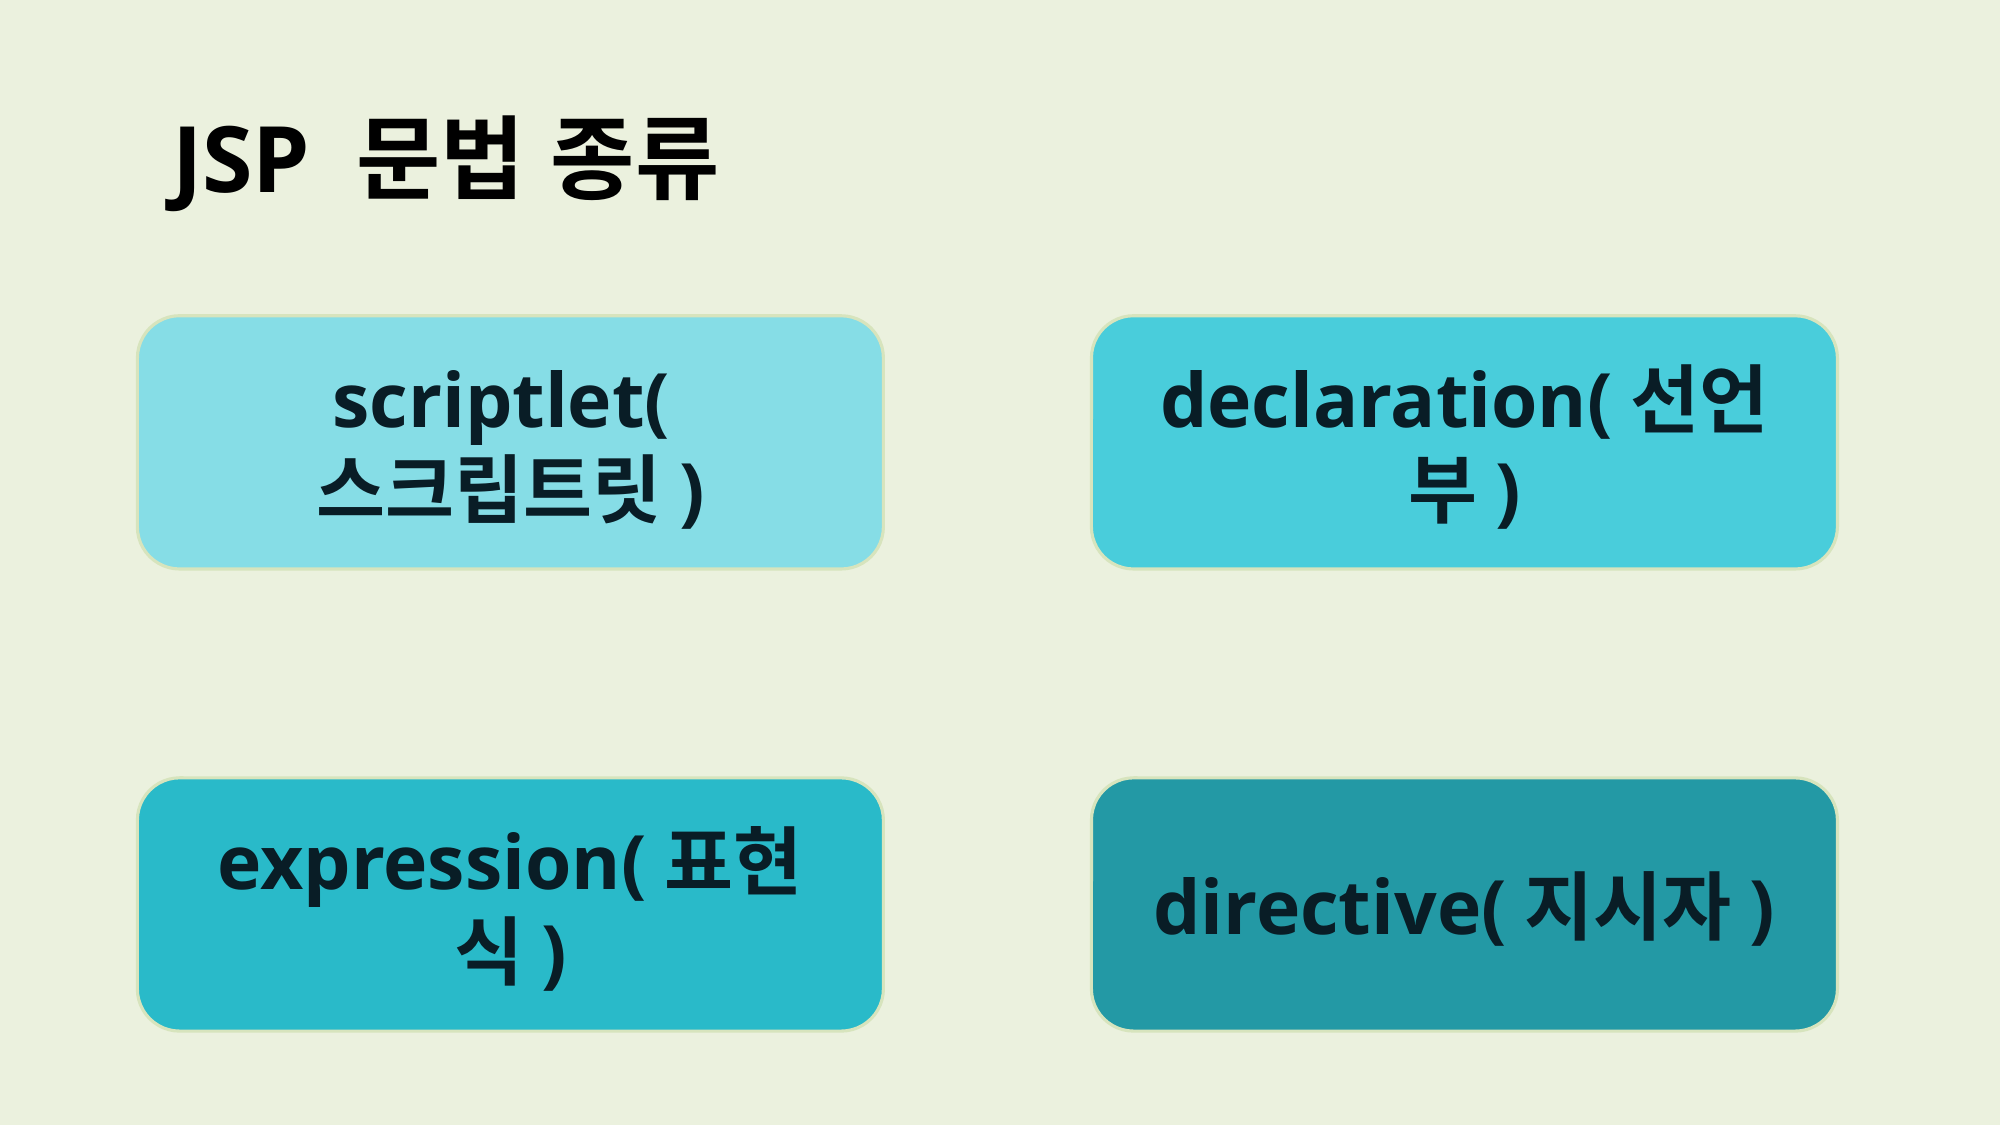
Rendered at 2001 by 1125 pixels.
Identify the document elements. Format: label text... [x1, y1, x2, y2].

text_box directive(지시자) [1089, 776, 1840, 1033]
text_box scriptlet(스크립트릿) [135, 314, 885, 571]
text_box expression(표현식) [135, 776, 885, 1033]
text_box JSP 문법 종류 [157, 93, 735, 219]
text_box declaration(선언부) [1089, 314, 1840, 571]
